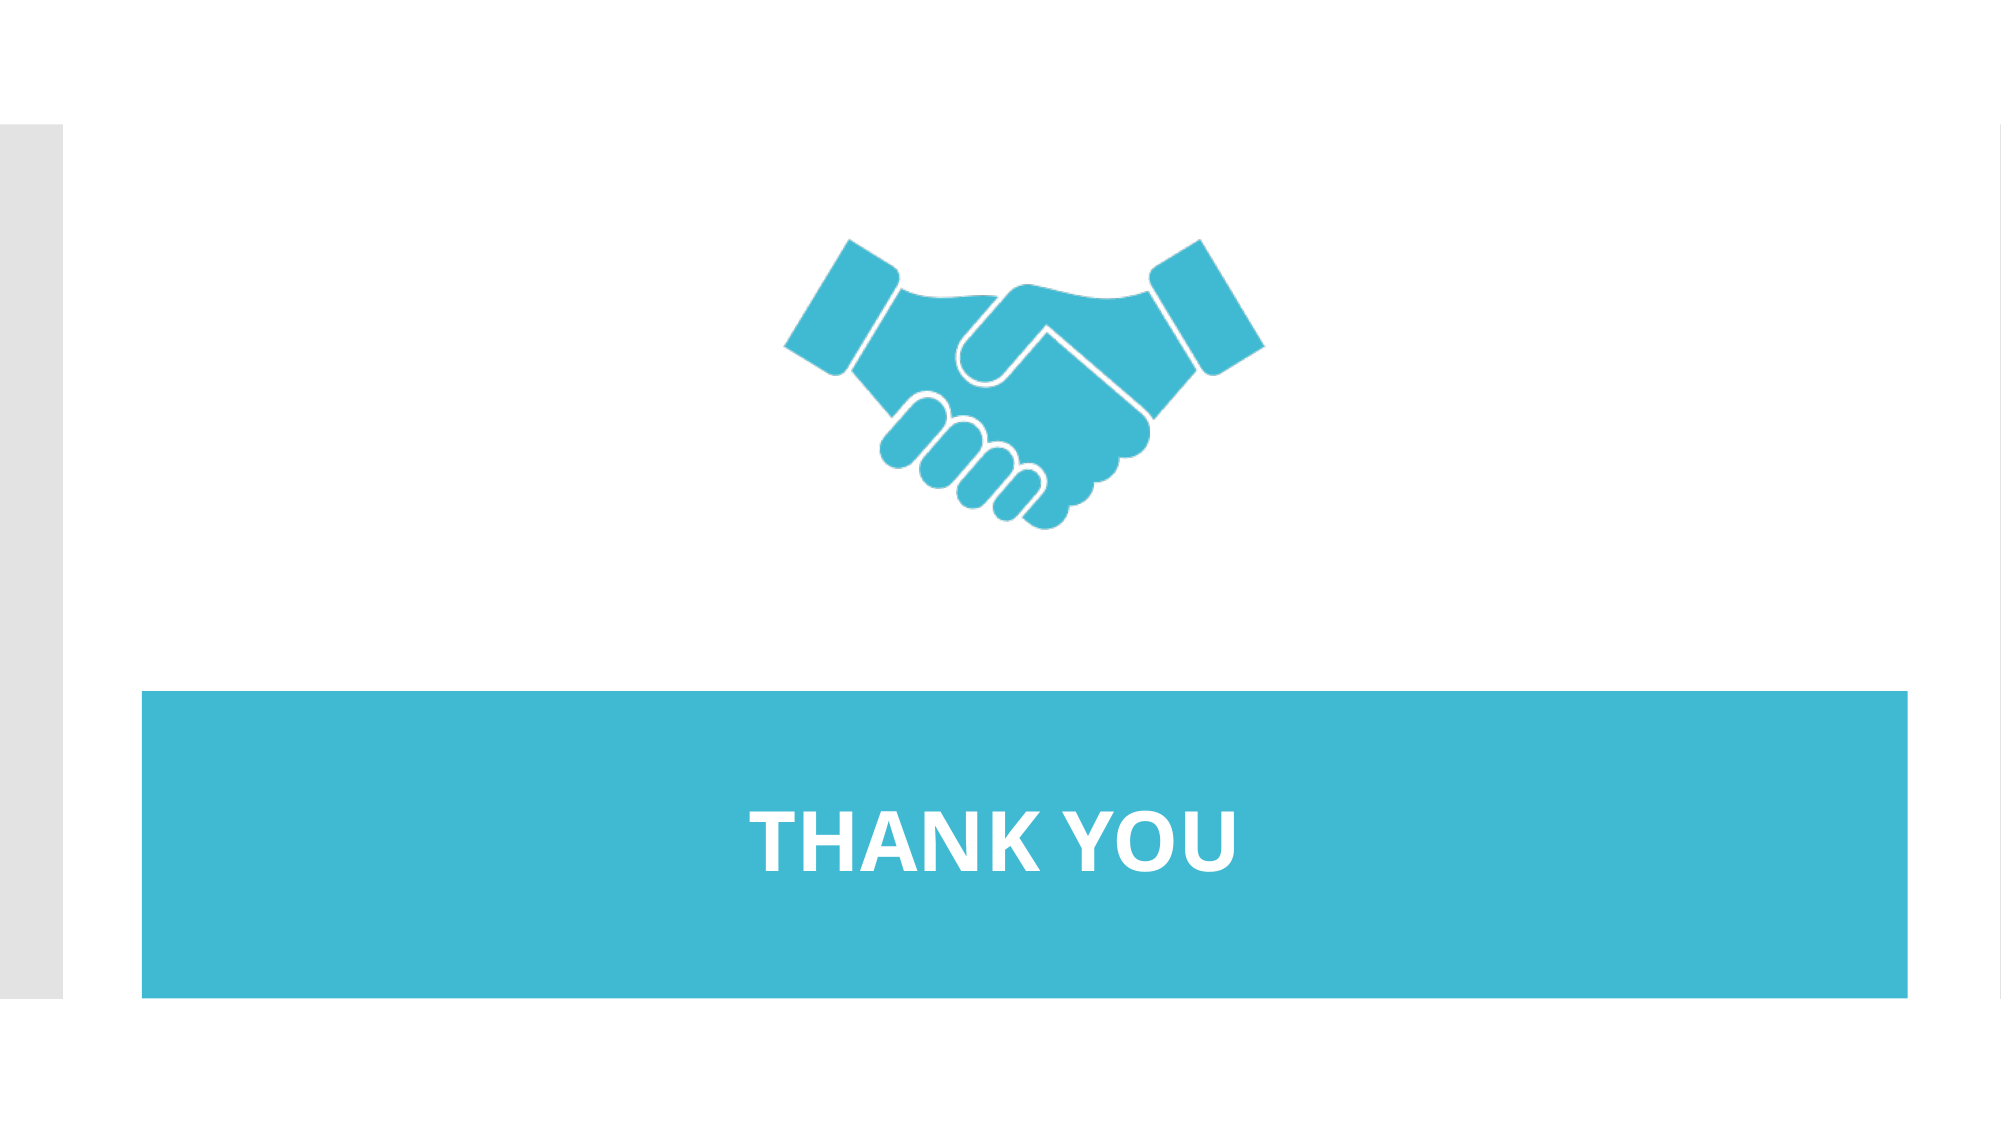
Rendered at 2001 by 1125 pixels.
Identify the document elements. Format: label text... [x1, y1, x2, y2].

text_box [0, 0, 2000, 1125]
text_box [0, 124, 64, 1000]
list THANK YOU [733, 719, 1717, 970]
picture [763, 123, 1287, 648]
text_box [141, 690, 1909, 999]
